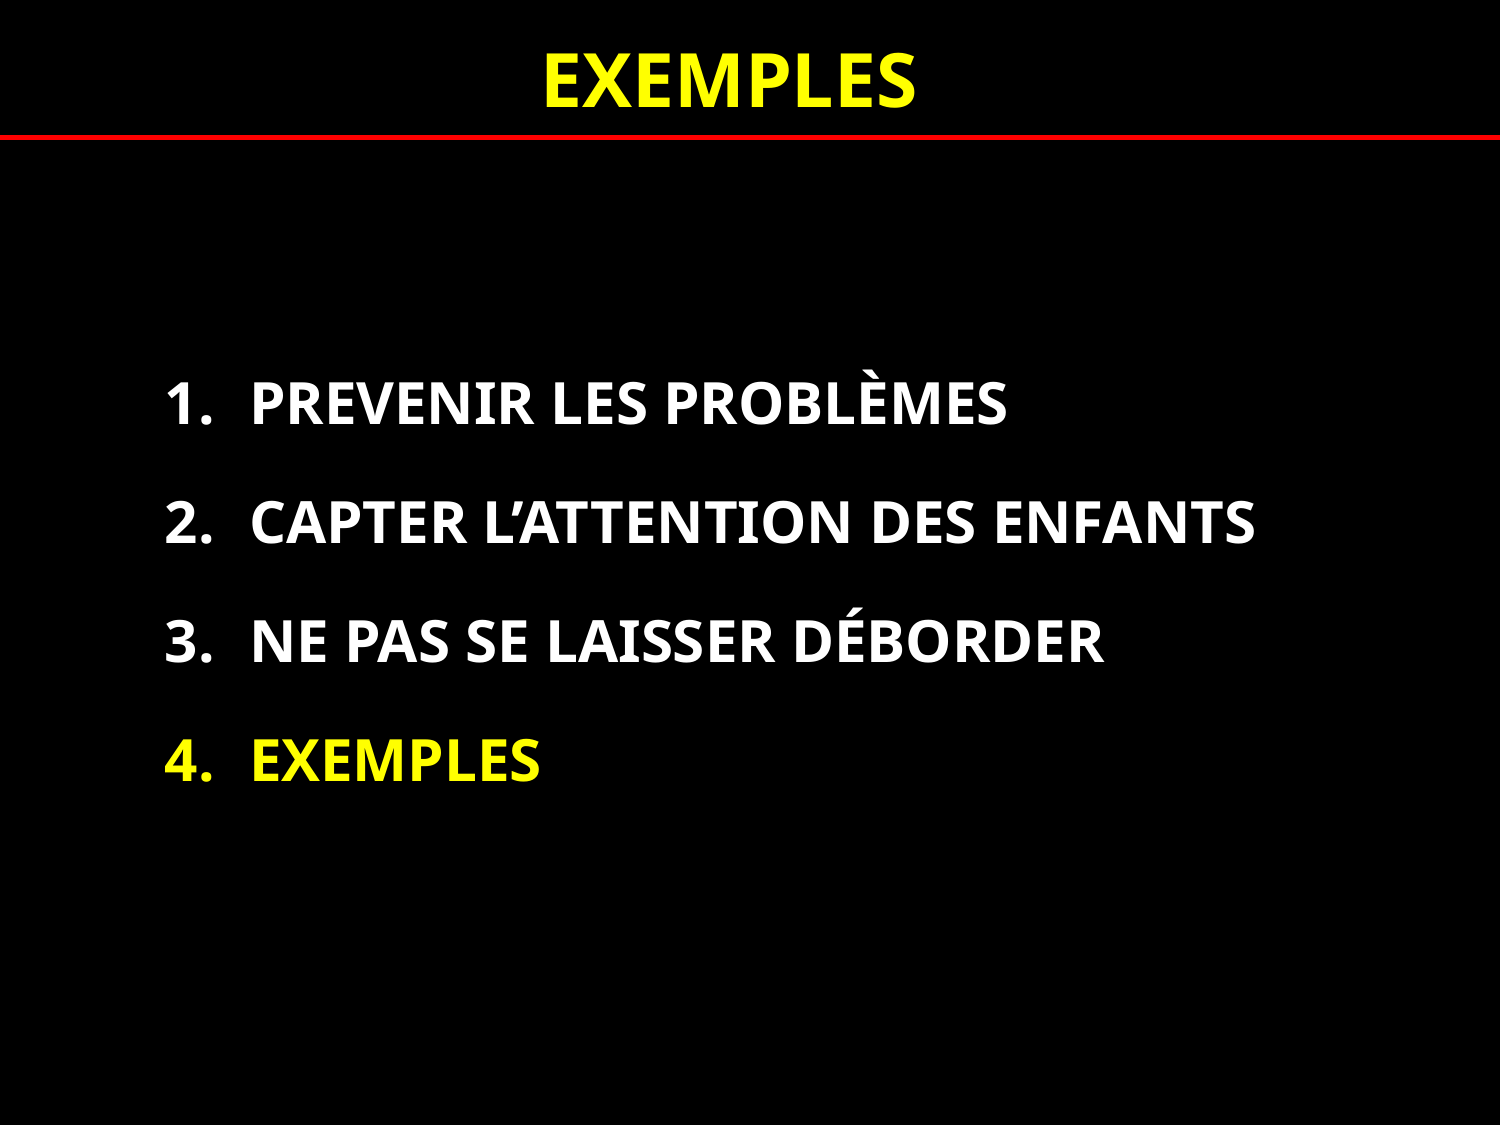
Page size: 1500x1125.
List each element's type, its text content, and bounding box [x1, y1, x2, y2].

text_box PREVENIR LES PROBLÈMES CAPTER L’ATTENTION DES ENFANTS NE PAS SE LAISSER DÉBORDER EXEMPLES [149, 299, 1363, 920]
text_box EXEMPLES [525, 24, 933, 130]
